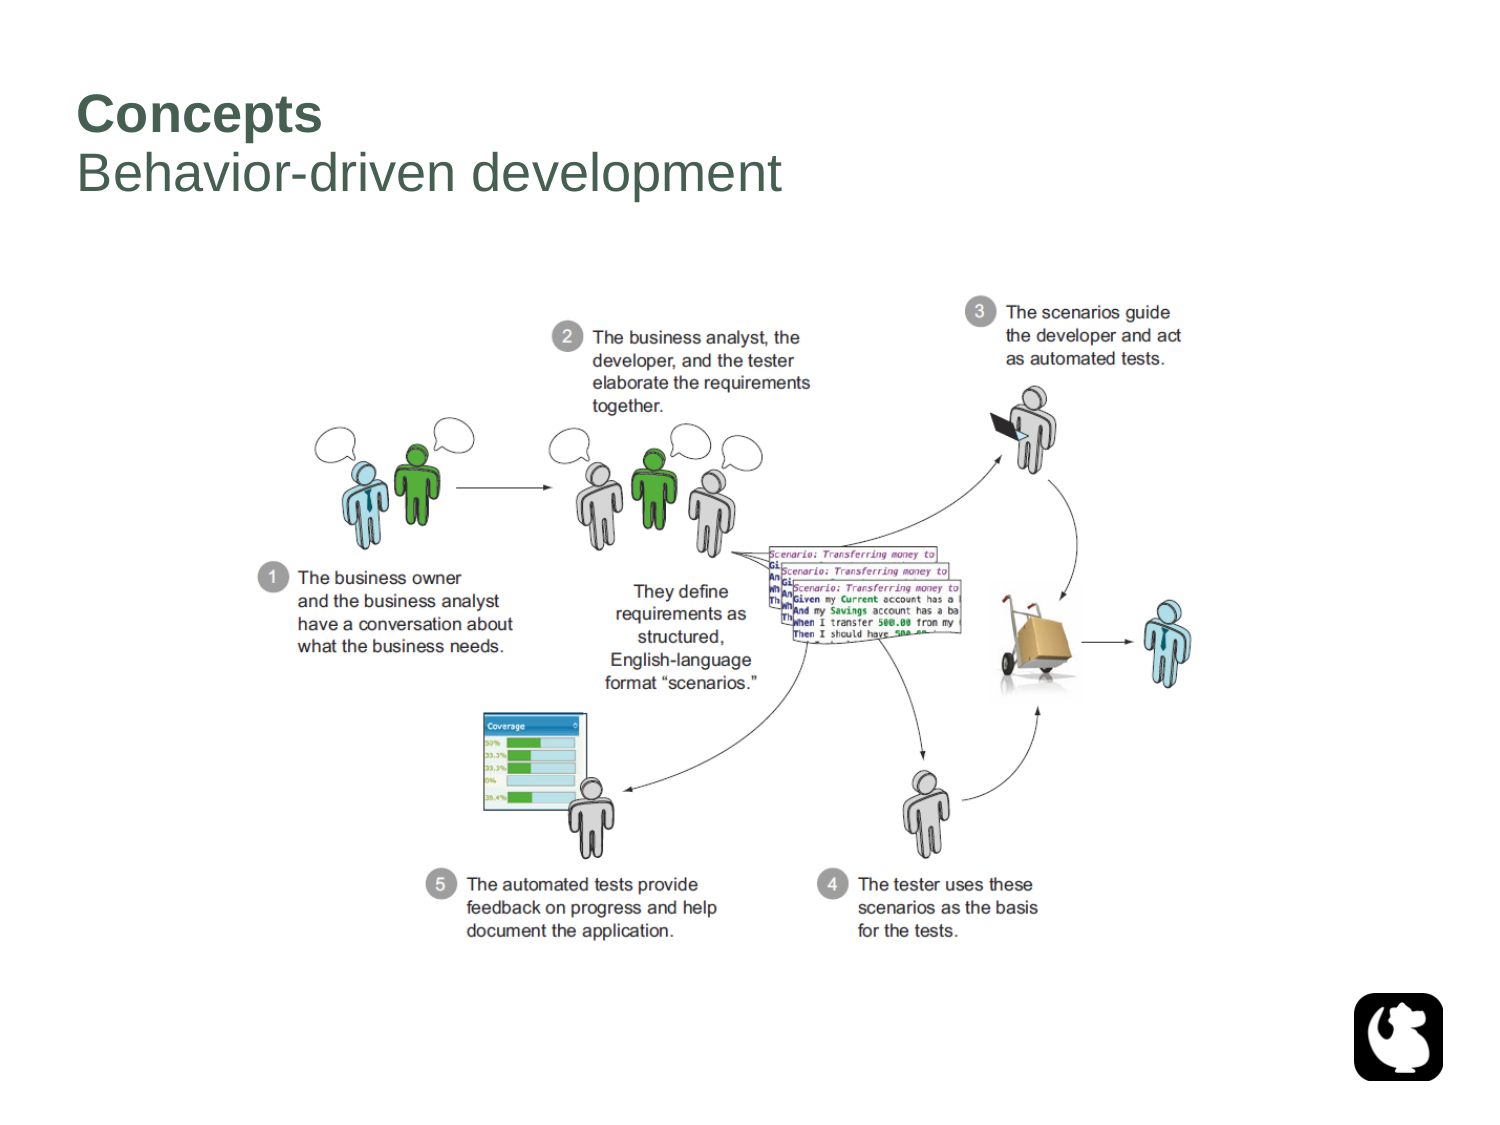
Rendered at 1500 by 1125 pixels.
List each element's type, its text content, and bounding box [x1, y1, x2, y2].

title Concepts [76, 78, 1447, 137]
picture [218, 267, 1220, 963]
subtitle Behavior-driven development [76, 137, 1447, 209]
picture [1354, 993, 1443, 1081]
